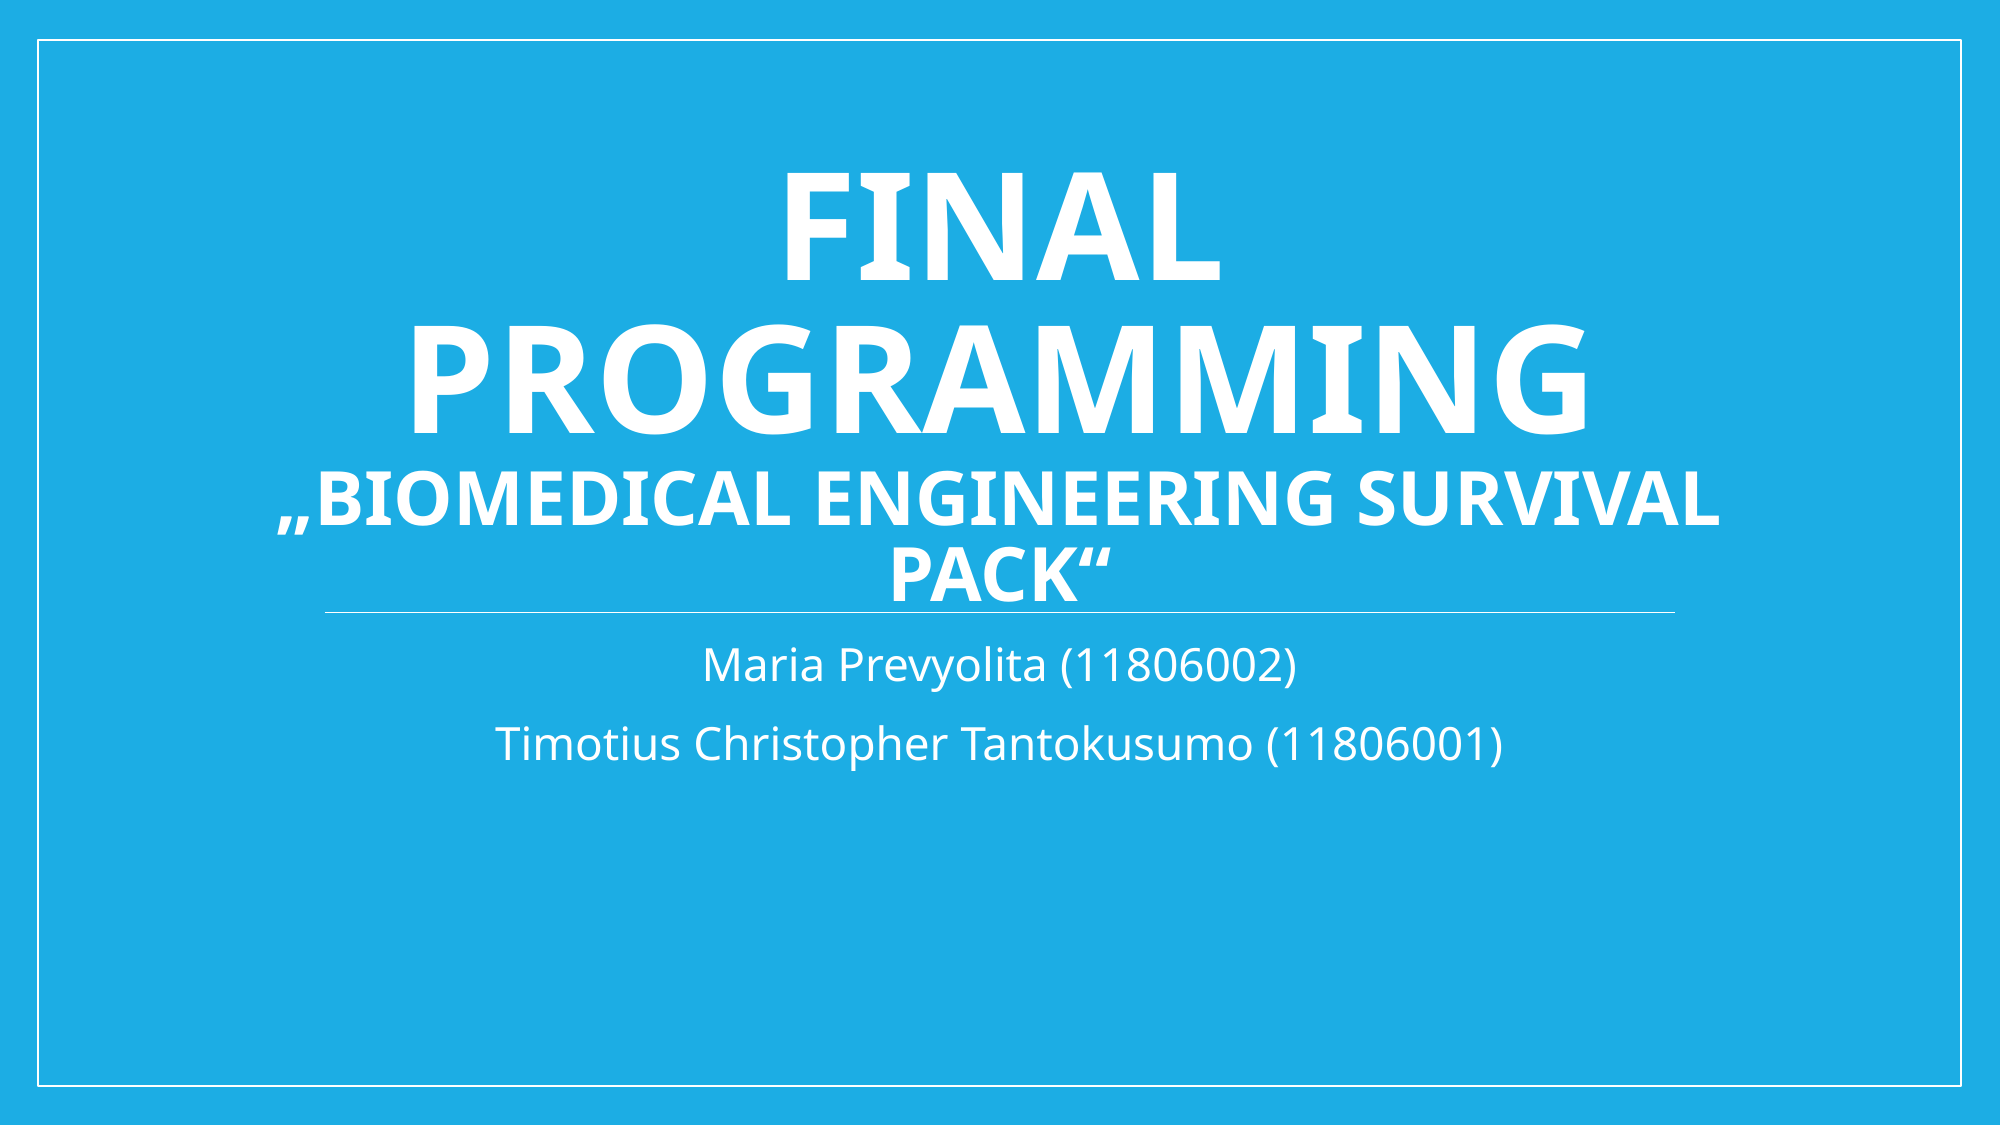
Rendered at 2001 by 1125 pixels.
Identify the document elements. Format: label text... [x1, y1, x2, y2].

subtitle Maria Prevyolita (11806002) Timotius Christopher Tantokusumo (11806001) [280, 634, 1719, 863]
title FINAL PROGRAMMING „Biomedical Engineering Survival Pack“ [182, 144, 1818, 625]
